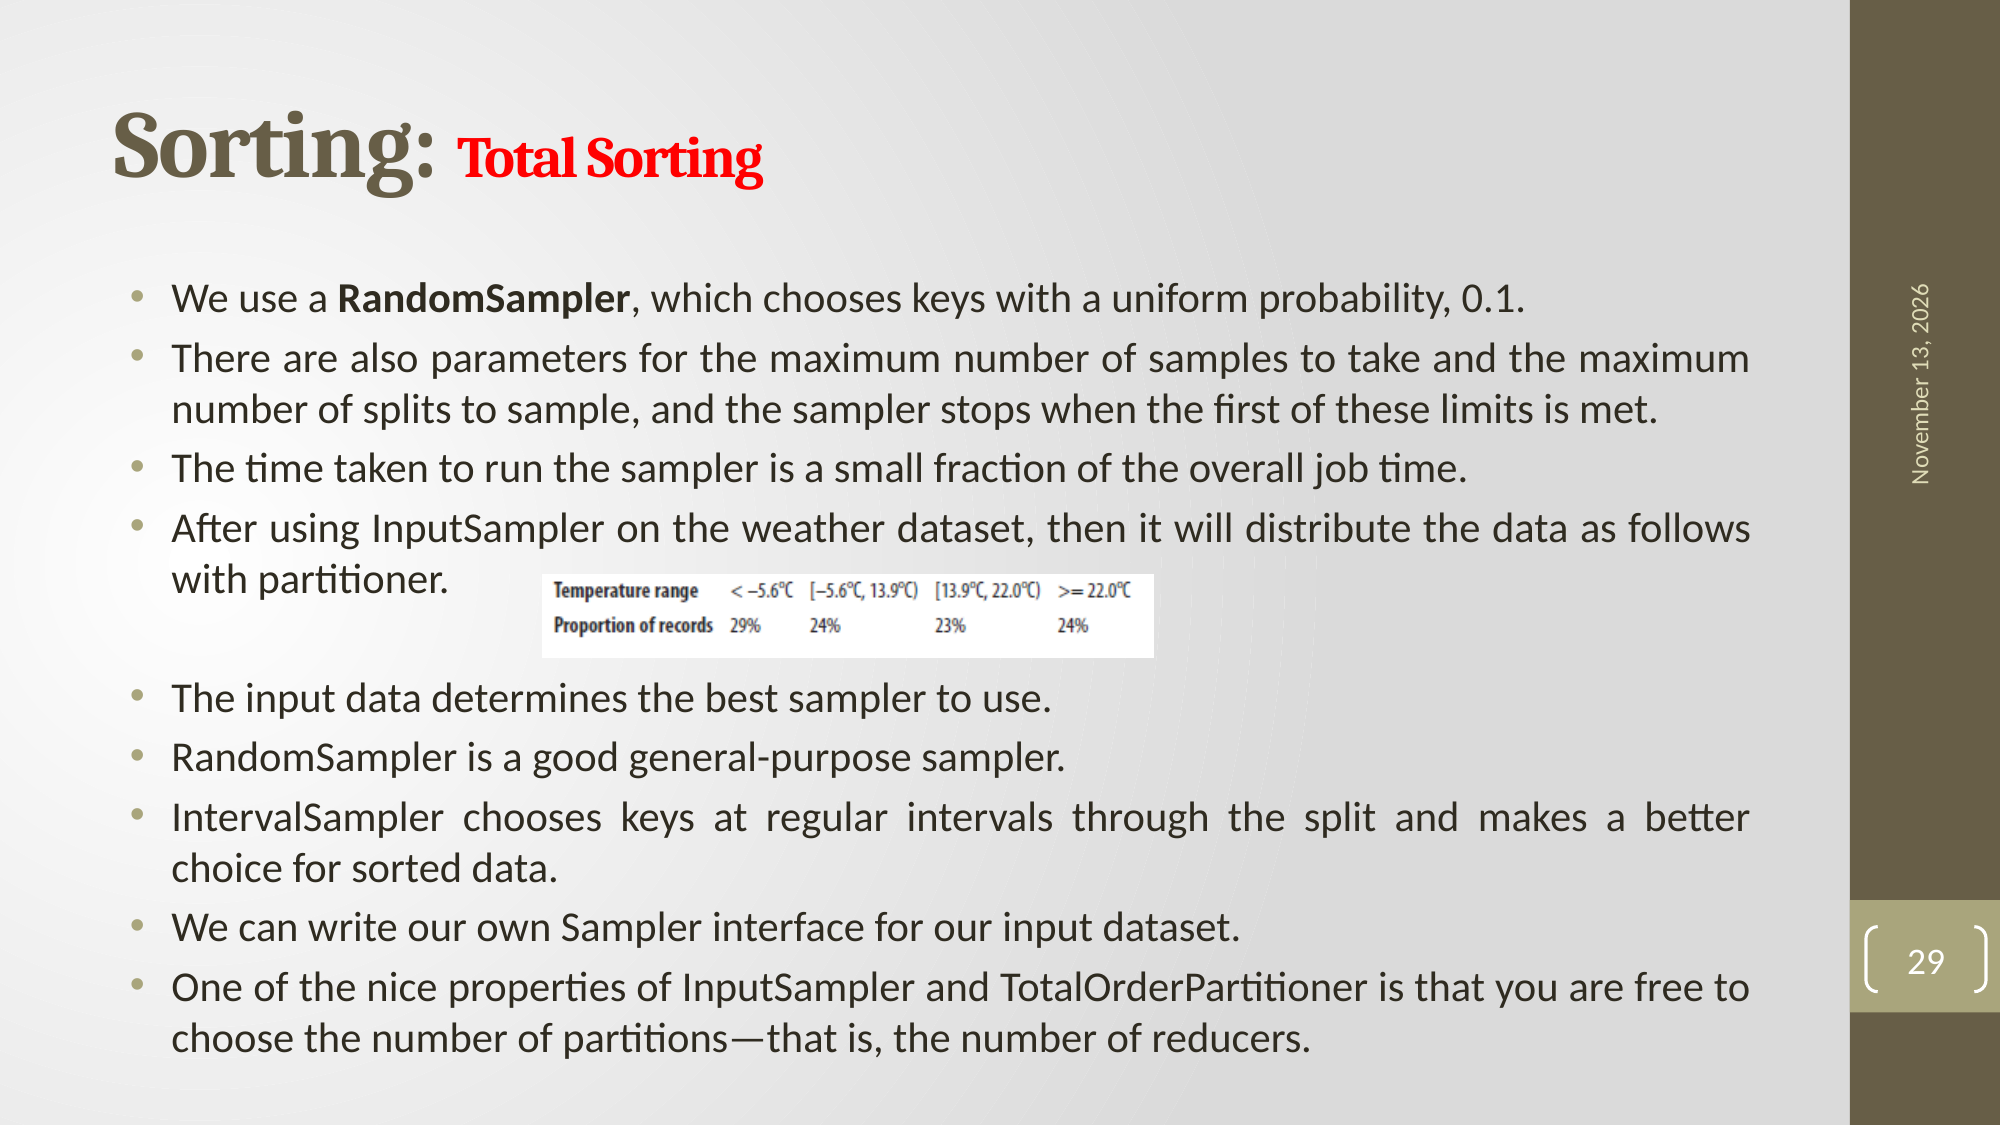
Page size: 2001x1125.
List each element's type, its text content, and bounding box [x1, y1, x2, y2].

picture [541, 573, 1154, 658]
title Sorting: Total Sorting [99, 45, 1767, 233]
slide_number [1878, 100, 1959, 501]
list We use a RandomSampler, which chooses keys with a uniform probability, 0.1. There are also parameters for the maximum number of samples to take and the maximum number of splits to sample, and the sampler stops when the first of these limits is met. The time taken to run the sampler is a small fraction of the overall job time. After using InputSampler on the weather dataset, then it will distribute the data as follows with partitioner. The input data determines the best sampler to use. RandomSampler is a good general-purpose sampler. IntervalSampler chooses keys at regular intervals through the split and makes a better choice for sorted data. We can write our own Sampler interface for our input dataset. One of the nice properties of InputSampler and TotalOrderPartitioner is that you are free to choose the number of partitions—that is, the number of reducers. [99, 262, 1767, 1072]
slide_number 29 [1864, 925, 1988, 994]
